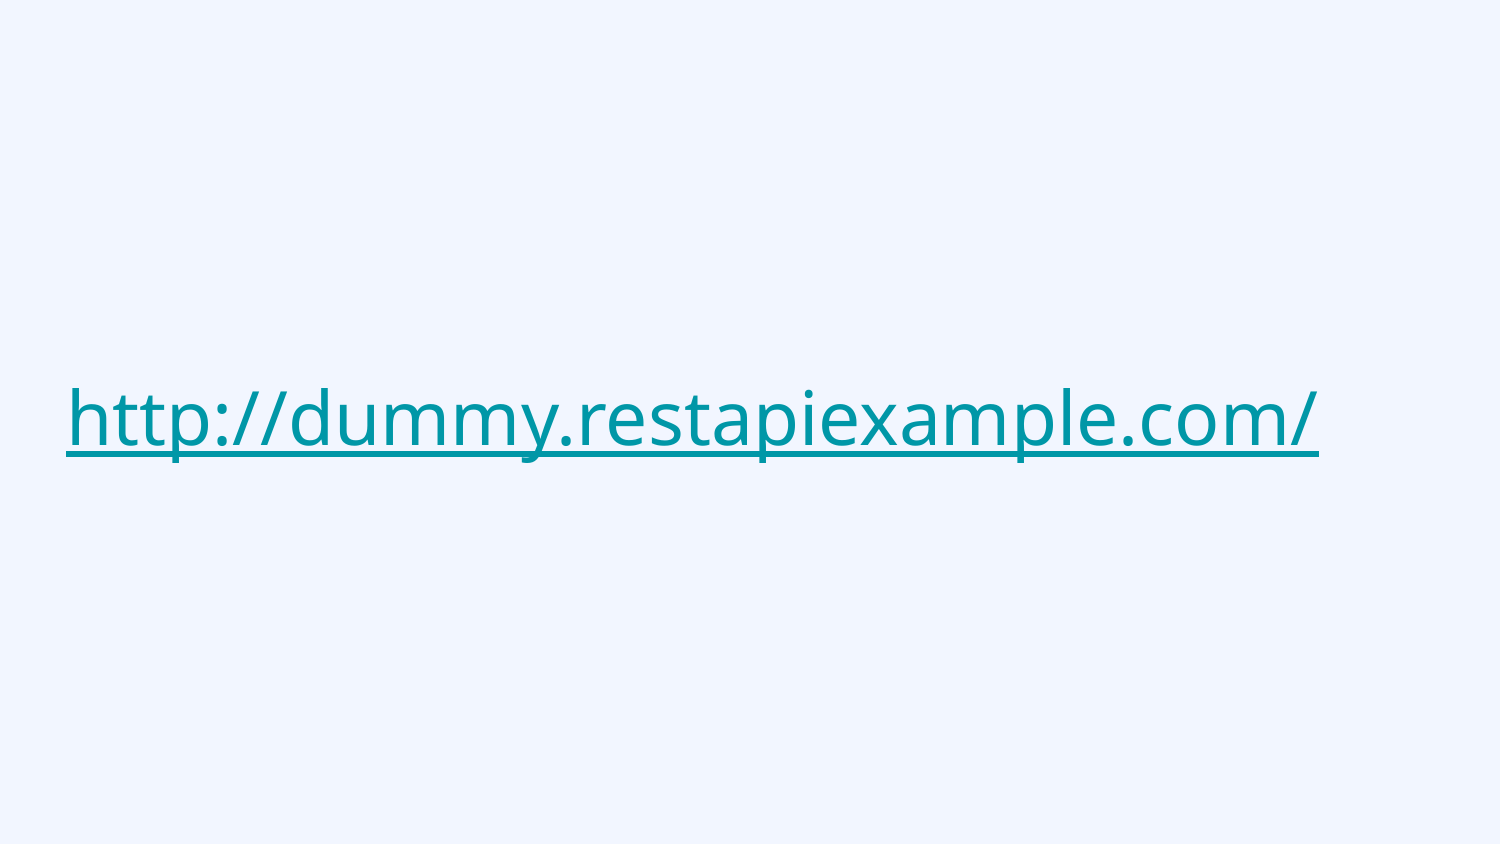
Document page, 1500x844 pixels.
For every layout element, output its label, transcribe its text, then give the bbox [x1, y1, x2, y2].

title http://dummy.restapiexample.com/ [51, 352, 1449, 491]
